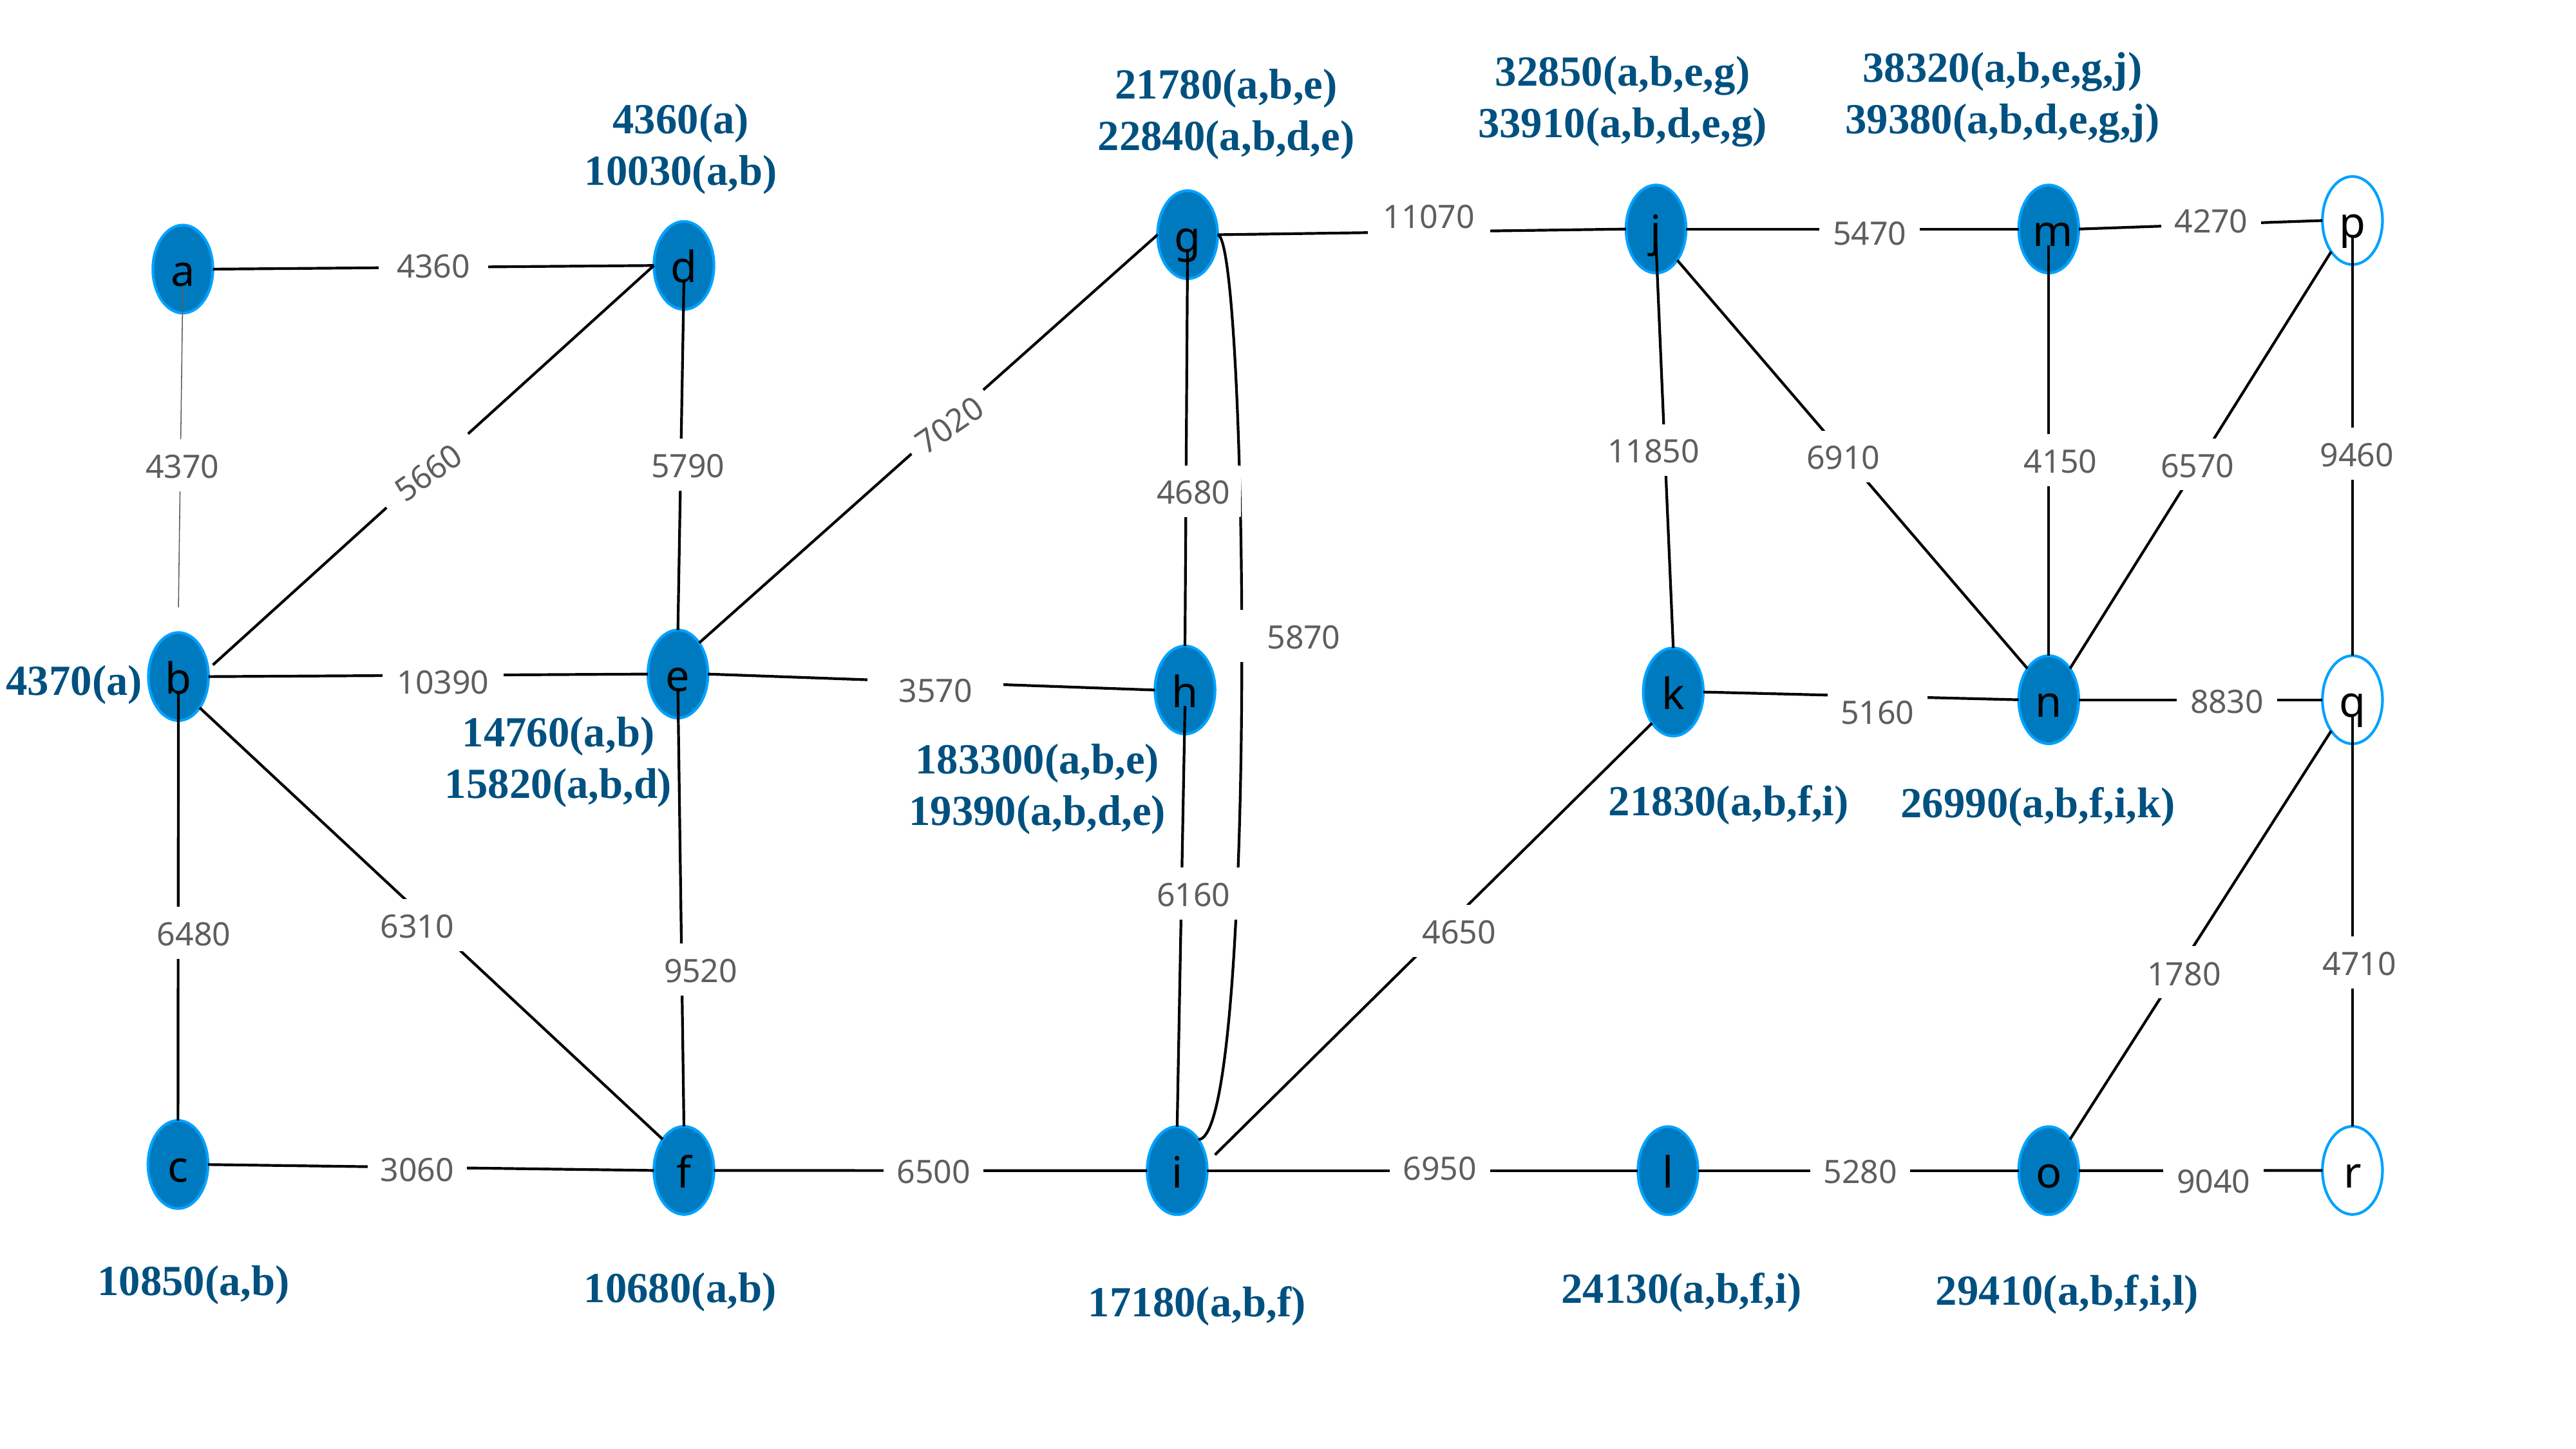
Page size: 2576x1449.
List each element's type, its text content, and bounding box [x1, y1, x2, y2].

text_box 10680(a,b) [576, 1254, 785, 1355]
text_box 24130(a,b,f,i) [1551, 1255, 1812, 1317]
text_box 4360(a) 10030(a,b) [576, 85, 786, 153]
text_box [135, 153, 2409, 1238]
text_box 10850(a,b) [89, 1247, 298, 1348]
text_box 38320(a,b,e,g,j) 39380(a,b,d,e,g,j) [1821, 33, 2184, 153]
text_box 17180(a,b,f) [1067, 1268, 1327, 1331]
text_box 4370(a) [0, 647, 135, 748]
text_box 29410(a,b,f,i,l) [1919, 1256, 2215, 1320]
text_box 32850(a,b,e,g) 33910(a,b,d,e,g) [1461, 37, 1785, 153]
text_box 21780(a,b,e) 22840(a,b,d,e) [1065, 50, 1388, 153]
